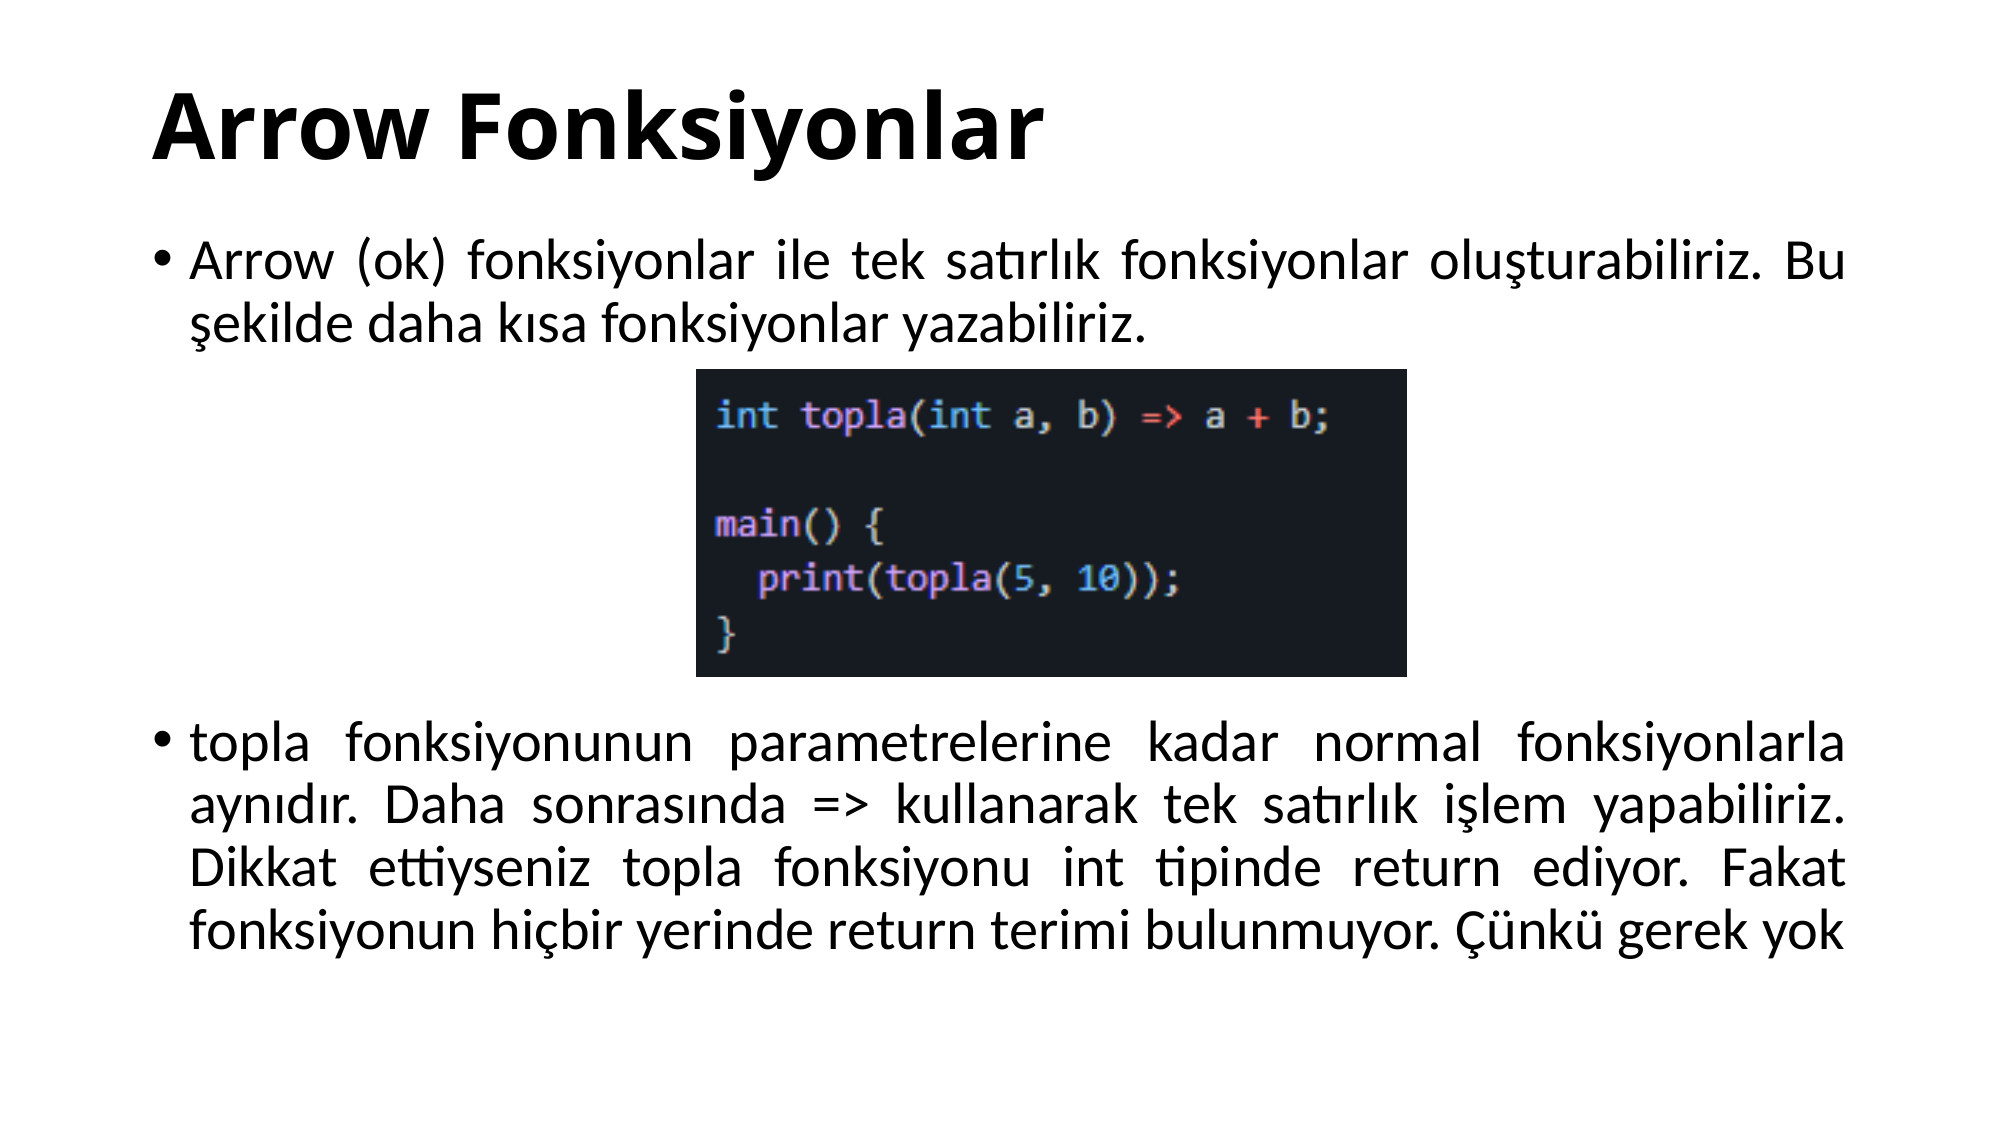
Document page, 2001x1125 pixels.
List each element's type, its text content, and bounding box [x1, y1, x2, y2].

title Arrow Fonksiyonlar [137, 59, 1863, 199]
picture [696, 369, 1407, 677]
list Arrow (ok) fonksiyonlar ile tek satırlık fonksiyonlar oluşturabiliriz. Bu şekilde daha kısa fonksiyonlar yazabiliriz. topla fonksiyonunun parametrelerine kadar normal fonksiyonlarla aynıdır. Daha sonrasında => kullanarak tek satırlık işlem yapabiliriz. Dikkat ettiyseniz topla fonksiyonu int tipinde return ediyor. Fakat fonksiyonun hiçbir yerinde return terimi bulunmuyor. Çünkü gerek yok [137, 222, 1863, 1085]
